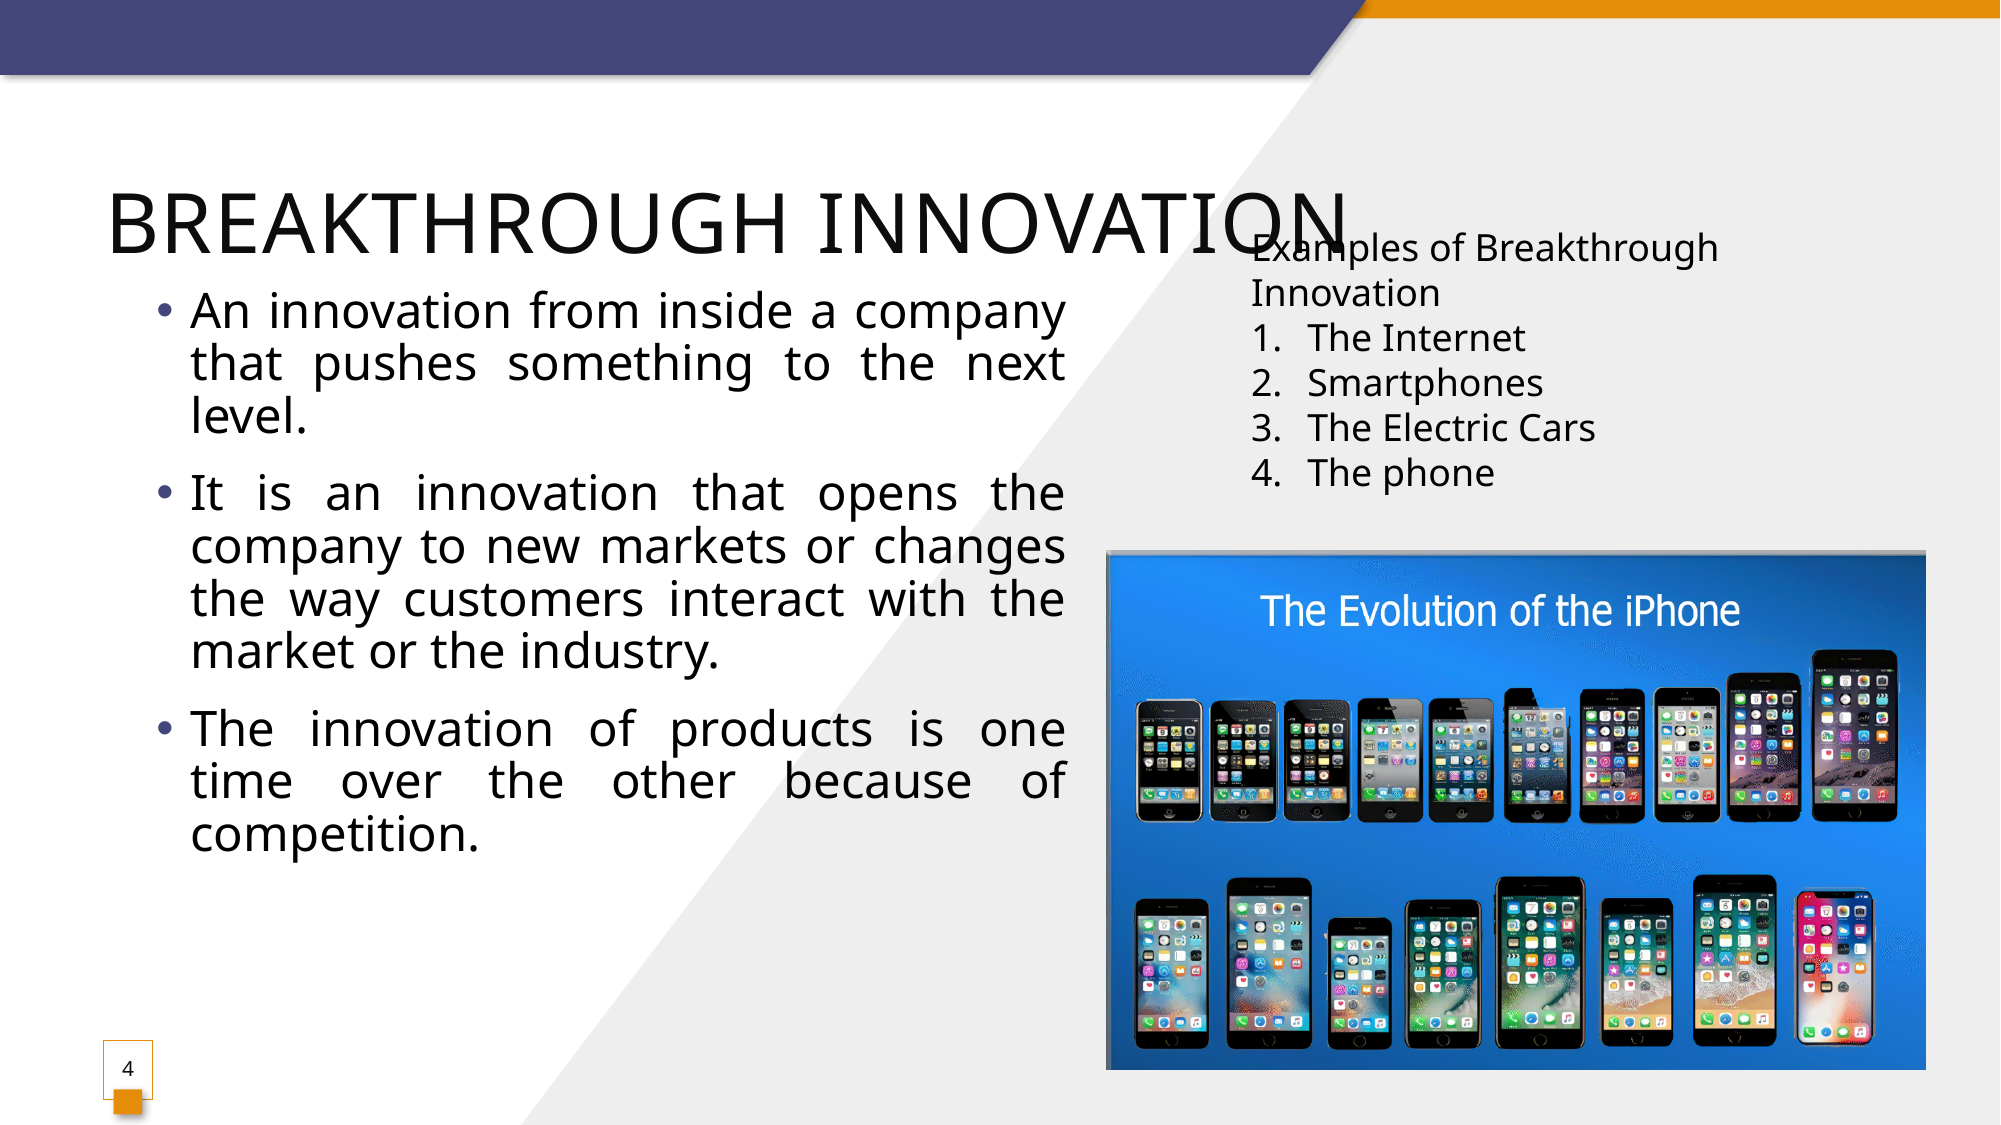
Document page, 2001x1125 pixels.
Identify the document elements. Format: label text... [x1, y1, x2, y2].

text_box Examples of Breakthrough Innovation The Internet Smartphones The Electric Cars The phone [1236, 216, 1804, 545]
text_box An innovation from inside a company that pushes something to the next level. It is an innovation that opens the company to new markets or changes the way customers interact with the market or the industry. The innovation of products is one time over the other because of competition. [141, 278, 1083, 870]
title Breakthrough innovation [90, 162, 1863, 279]
slide_number 4 [103, 1040, 153, 1100]
text_box [113, 1089, 143, 1115]
picture [1106, 550, 1926, 1071]
